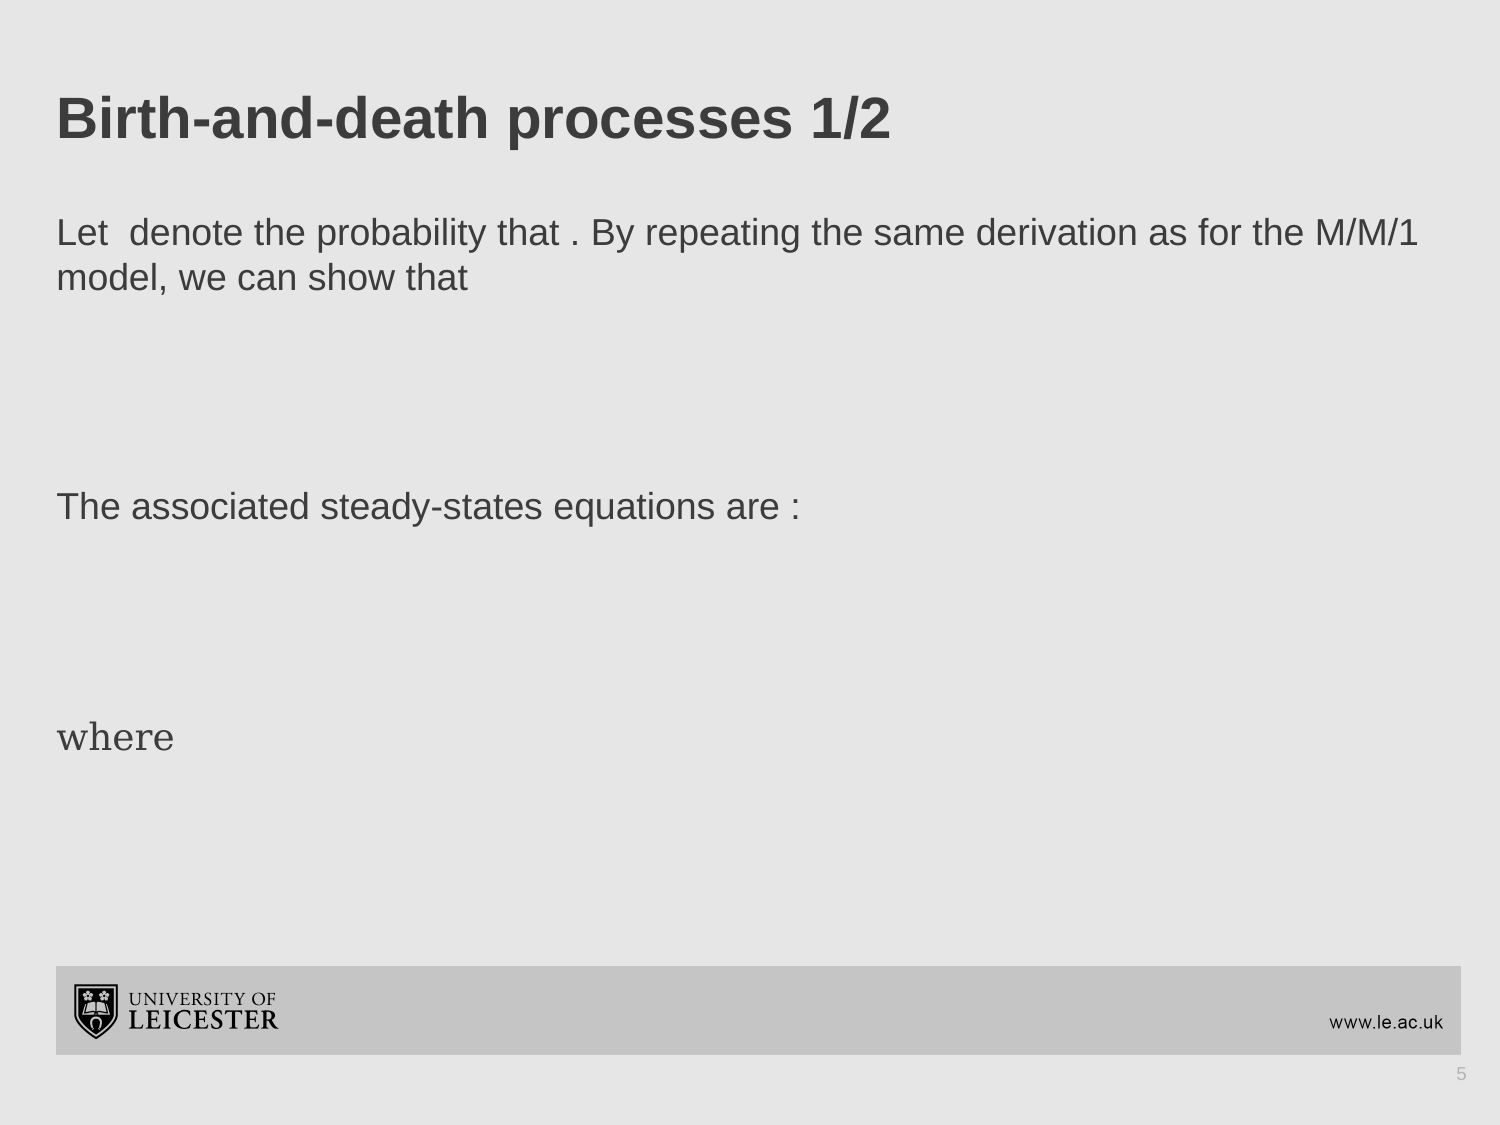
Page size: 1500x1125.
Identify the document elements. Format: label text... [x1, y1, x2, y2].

picture [56, 966, 1461, 1055]
slide_number 5 [1144, 1042, 1482, 1103]
title Birth-and-death processes 1/2 [56, 80, 1442, 151]
